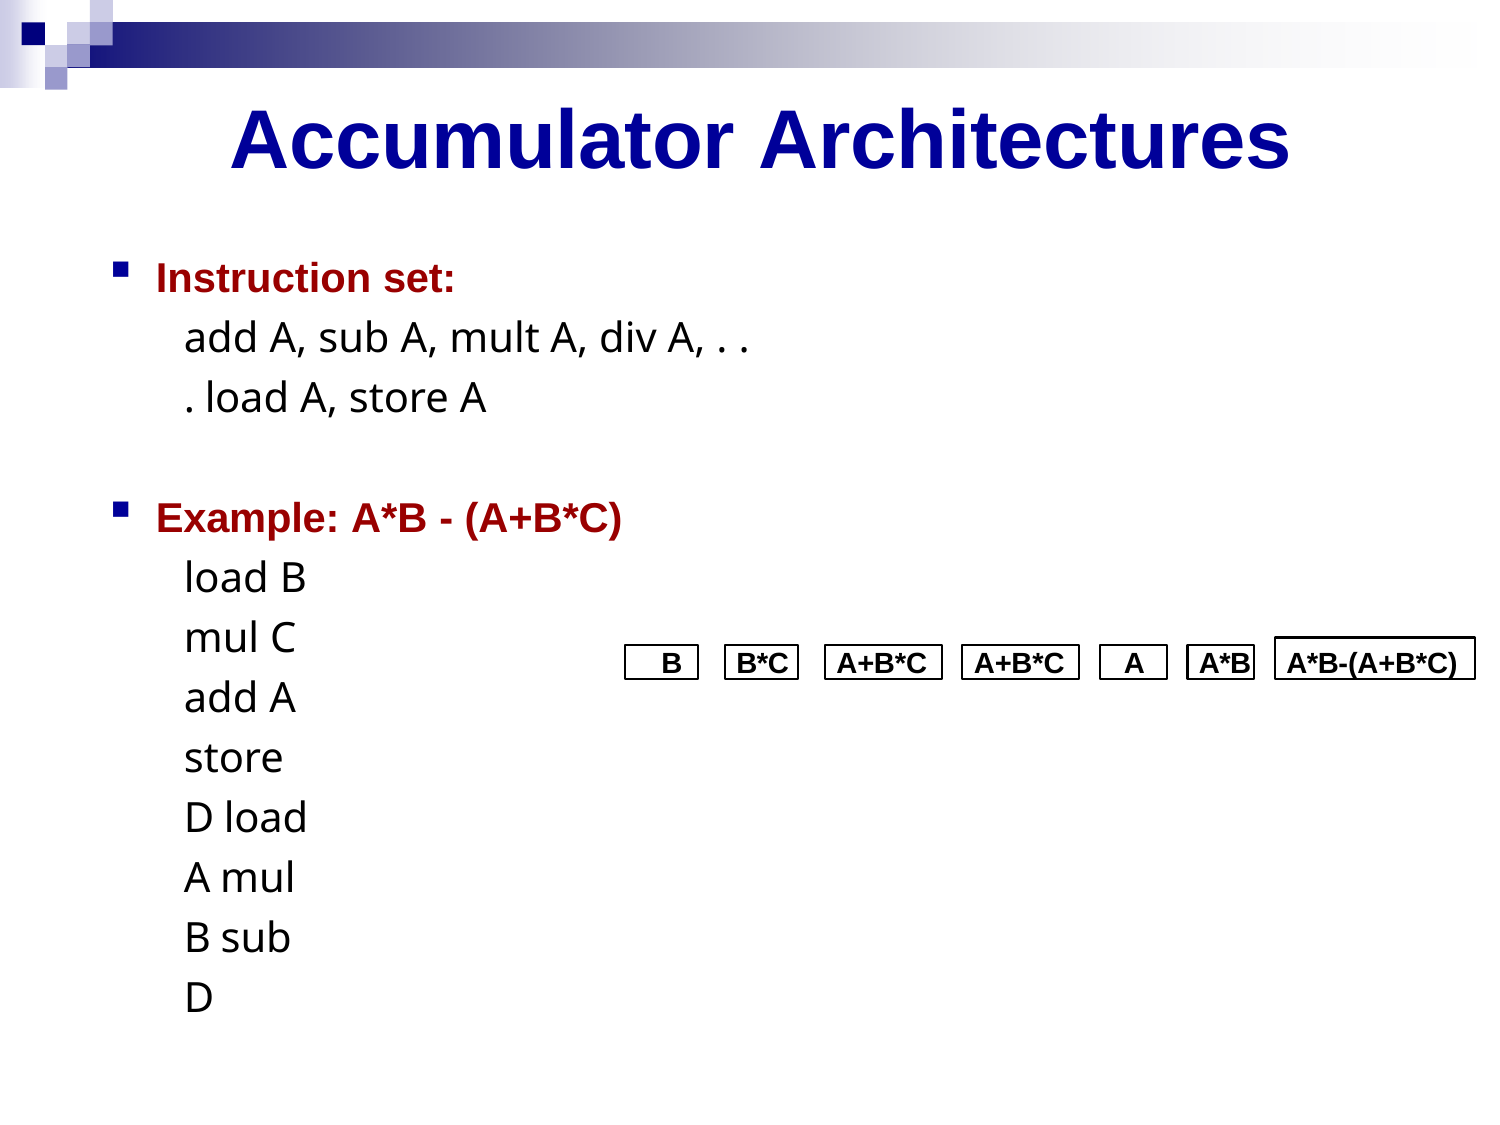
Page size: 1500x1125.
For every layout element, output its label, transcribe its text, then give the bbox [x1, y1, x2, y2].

picture [90, 22, 1500, 68]
text_box A+B*C [962, 644, 1080, 680]
text_box B [624, 644, 698, 680]
text_box Example: A*B - (A+B*C) load B mul C add A store D load A mul B sub D [106, 479, 626, 1022]
text_box A [1100, 644, 1167, 680]
text_box A*B [1187, 644, 1255, 680]
picture [0, 0, 47, 88]
text_box Instruction set: add A, sub A, mult A, div A, . . . load A, store A [106, 239, 752, 422]
text_box A*B-(A+B*C) [1275, 637, 1475, 679]
title Accumulator Architectures [134, 83, 1416, 274]
text_box B*C [725, 644, 798, 680]
text_box A+B*C [824, 644, 942, 680]
